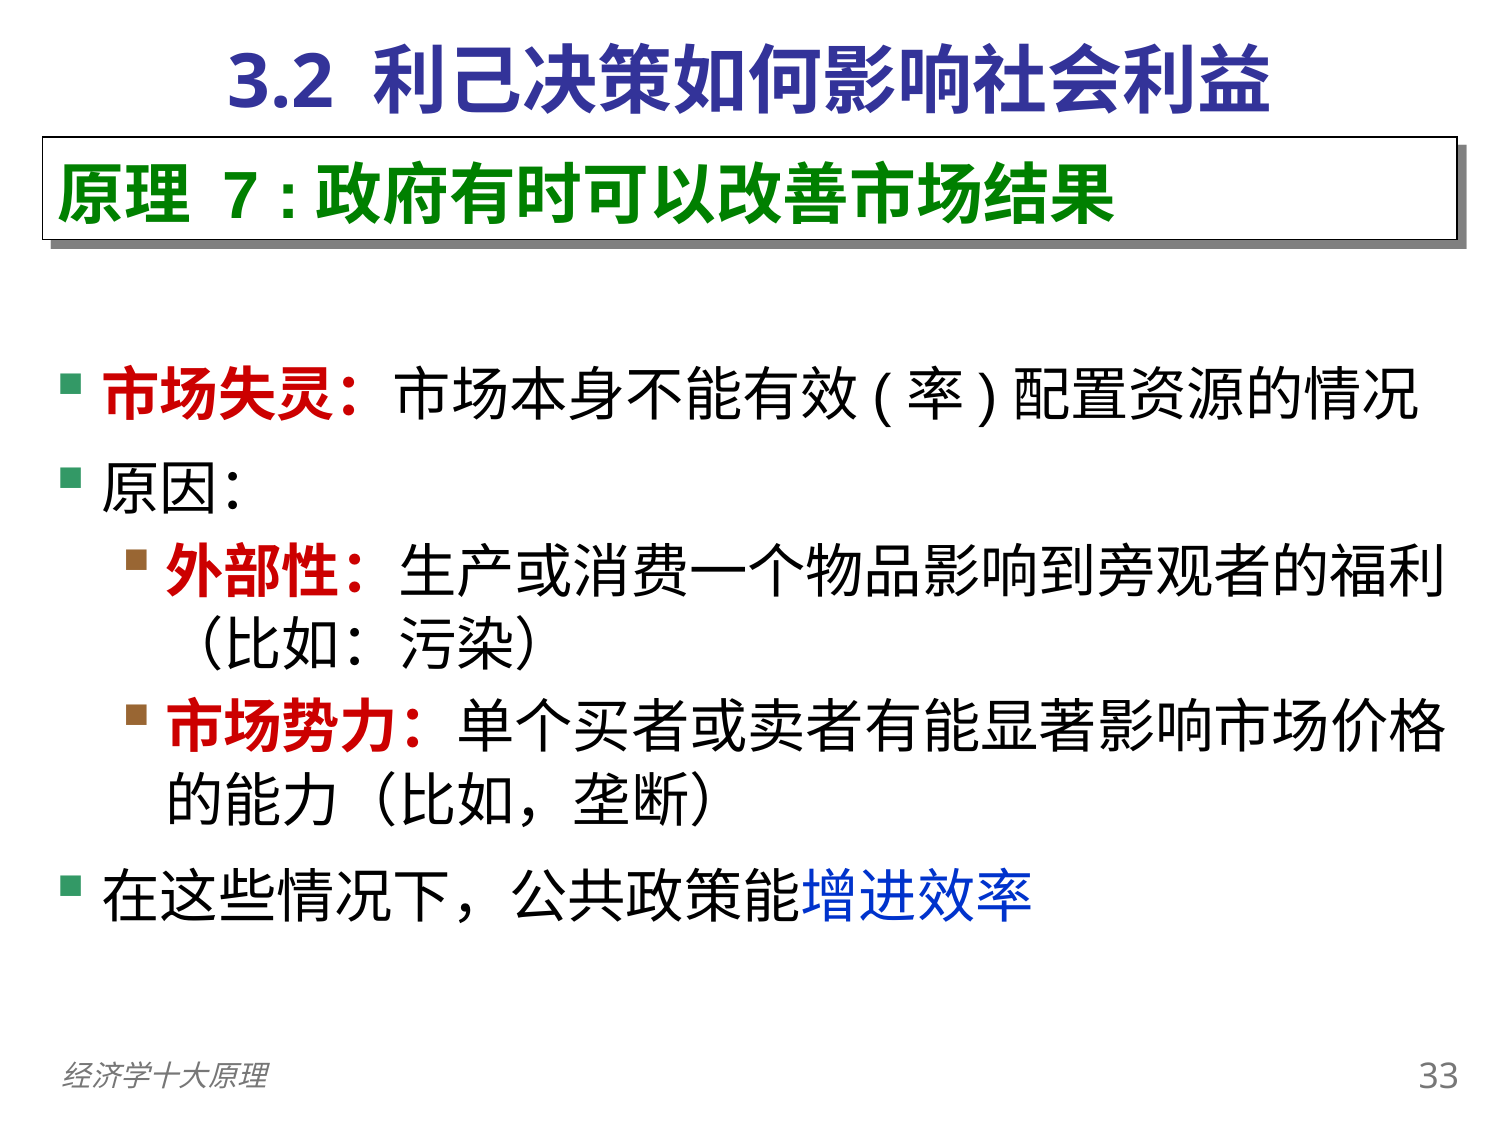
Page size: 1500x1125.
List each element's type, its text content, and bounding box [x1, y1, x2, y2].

footer 经济学十大原理 [46, 1048, 1251, 1110]
text_box 原理 7 :政府有时可以改善市场结果 [42, 137, 1457, 240]
title 3.2 利己决策如何影响社会利益 [0, 20, 1500, 135]
list 市场失灵：市场本身不能有效(率)配置资源的情况 原因： 外部性：生产或消费一个物品影响到旁观者的福利（比如：污染） 市场势力：单个买者或卖者有能显著影响市场价格的能力（比如，垄断） 在这些情况下，公共政策能增进效率 [39, 346, 1469, 1047]
slide_number 32 [1361, 1045, 1475, 1107]
